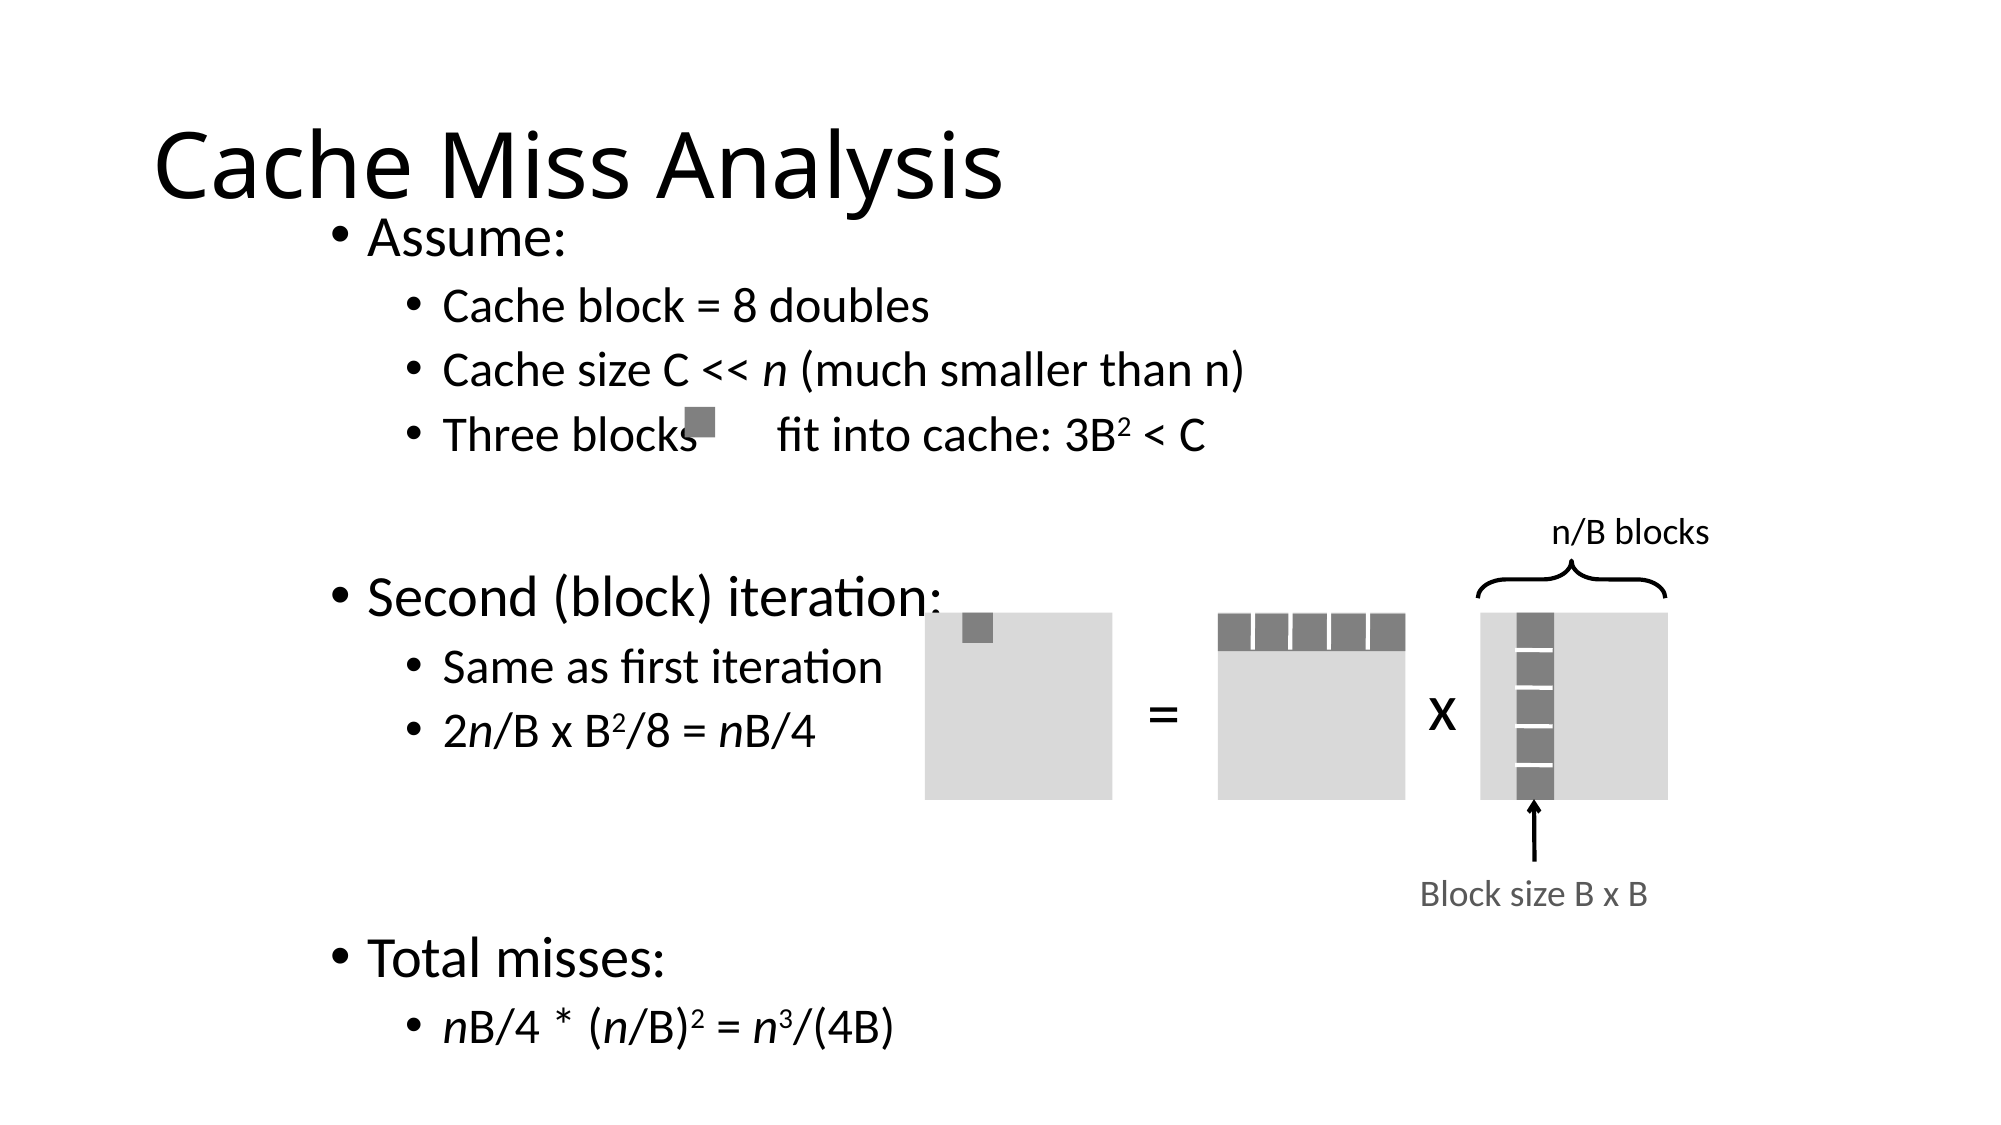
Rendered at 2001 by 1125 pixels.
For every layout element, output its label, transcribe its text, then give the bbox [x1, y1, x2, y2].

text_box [1476, 688, 1592, 727]
text_box Block size B x B [1405, 861, 1664, 922]
text_box [1516, 727, 1555, 800]
text_box = [1133, 662, 1197, 758]
text_box [924, 612, 1113, 800]
list Assume: Cache block = 8 doubles Cache size C << n (much smaller than n) Three blocks fit into cache: 3B2 < C Second (block) iteration: Same as first iteration 2n/B x B2/8 = nB/4 Total misses: nB/4 * (n/B)2 = n3/(4B) [315, 198, 1611, 1075]
text_box [1516, 612, 1555, 688]
text_box [1217, 652, 1406, 800]
text_box [684, 406, 716, 438]
text_box [1480, 612, 1516, 688]
text_box [962, 612, 993, 643]
text_box [1217, 613, 1406, 652]
text_box n/B blocks [1536, 499, 1725, 560]
text_box x [1413, 656, 1473, 752]
text_box [1555, 612, 1668, 800]
text_box [1477, 560, 1666, 599]
title Cache Miss Analysis [137, 59, 1863, 278]
text_box [1480, 727, 1516, 800]
